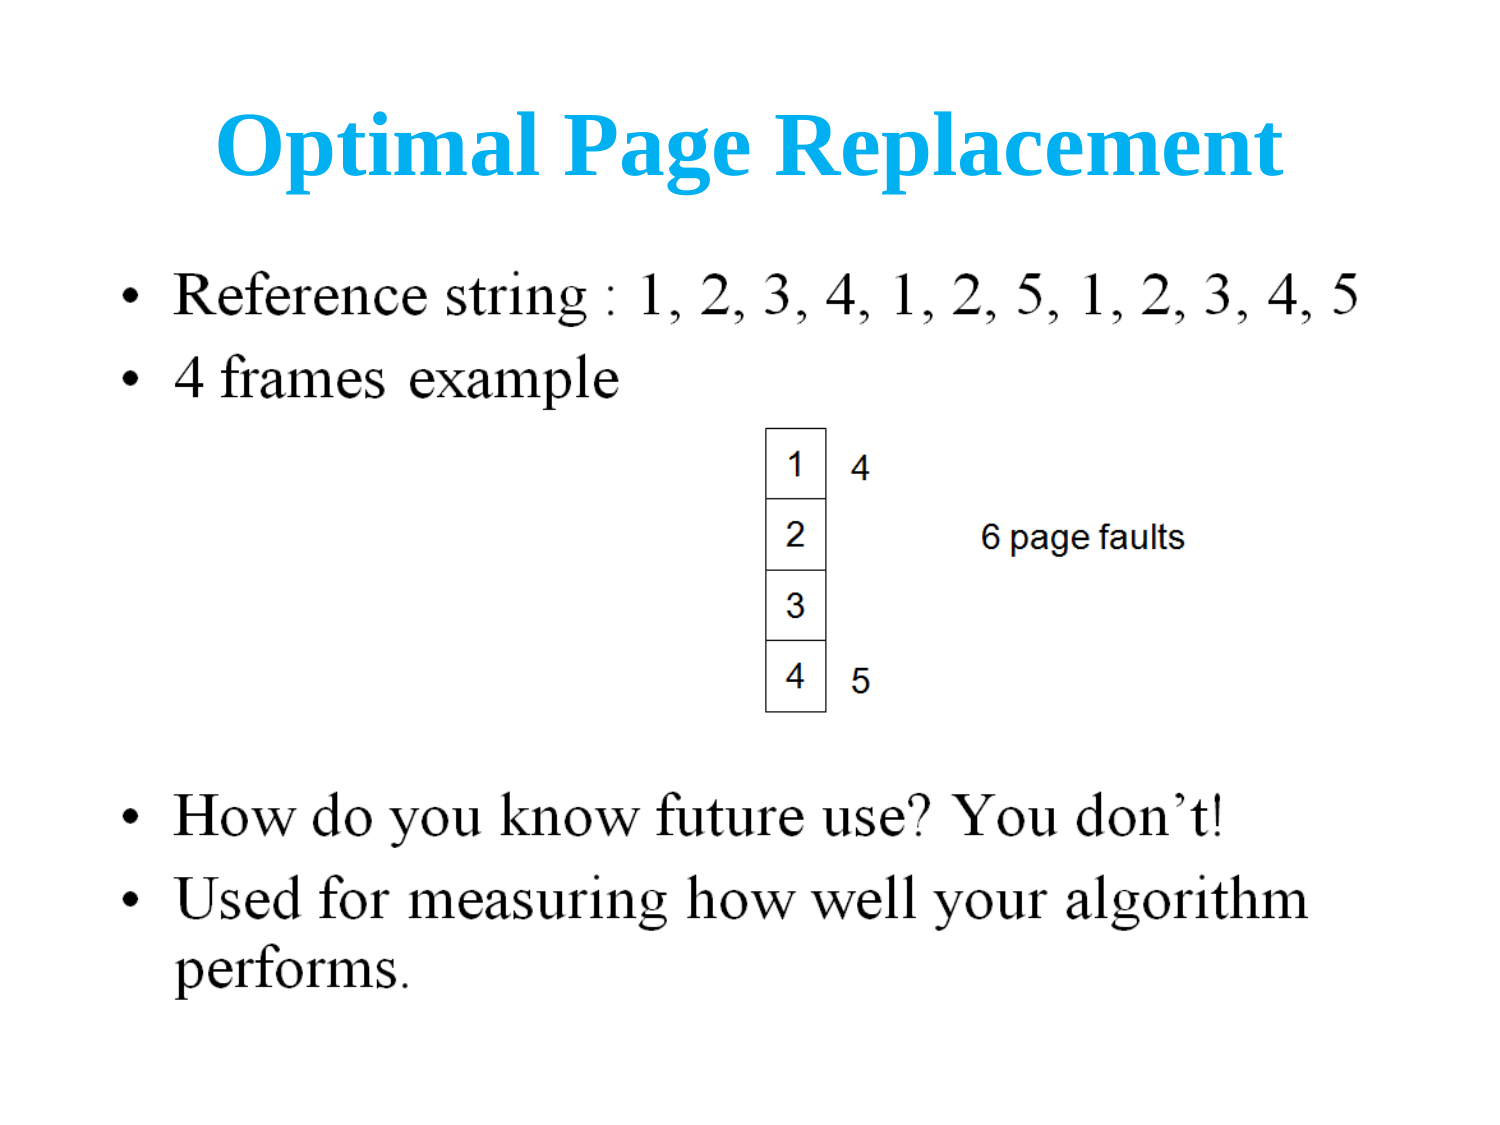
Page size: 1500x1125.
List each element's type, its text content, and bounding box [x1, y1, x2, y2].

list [119, 262, 1381, 1006]
title Optimal Page Replacement [75, 45, 1425, 233]
